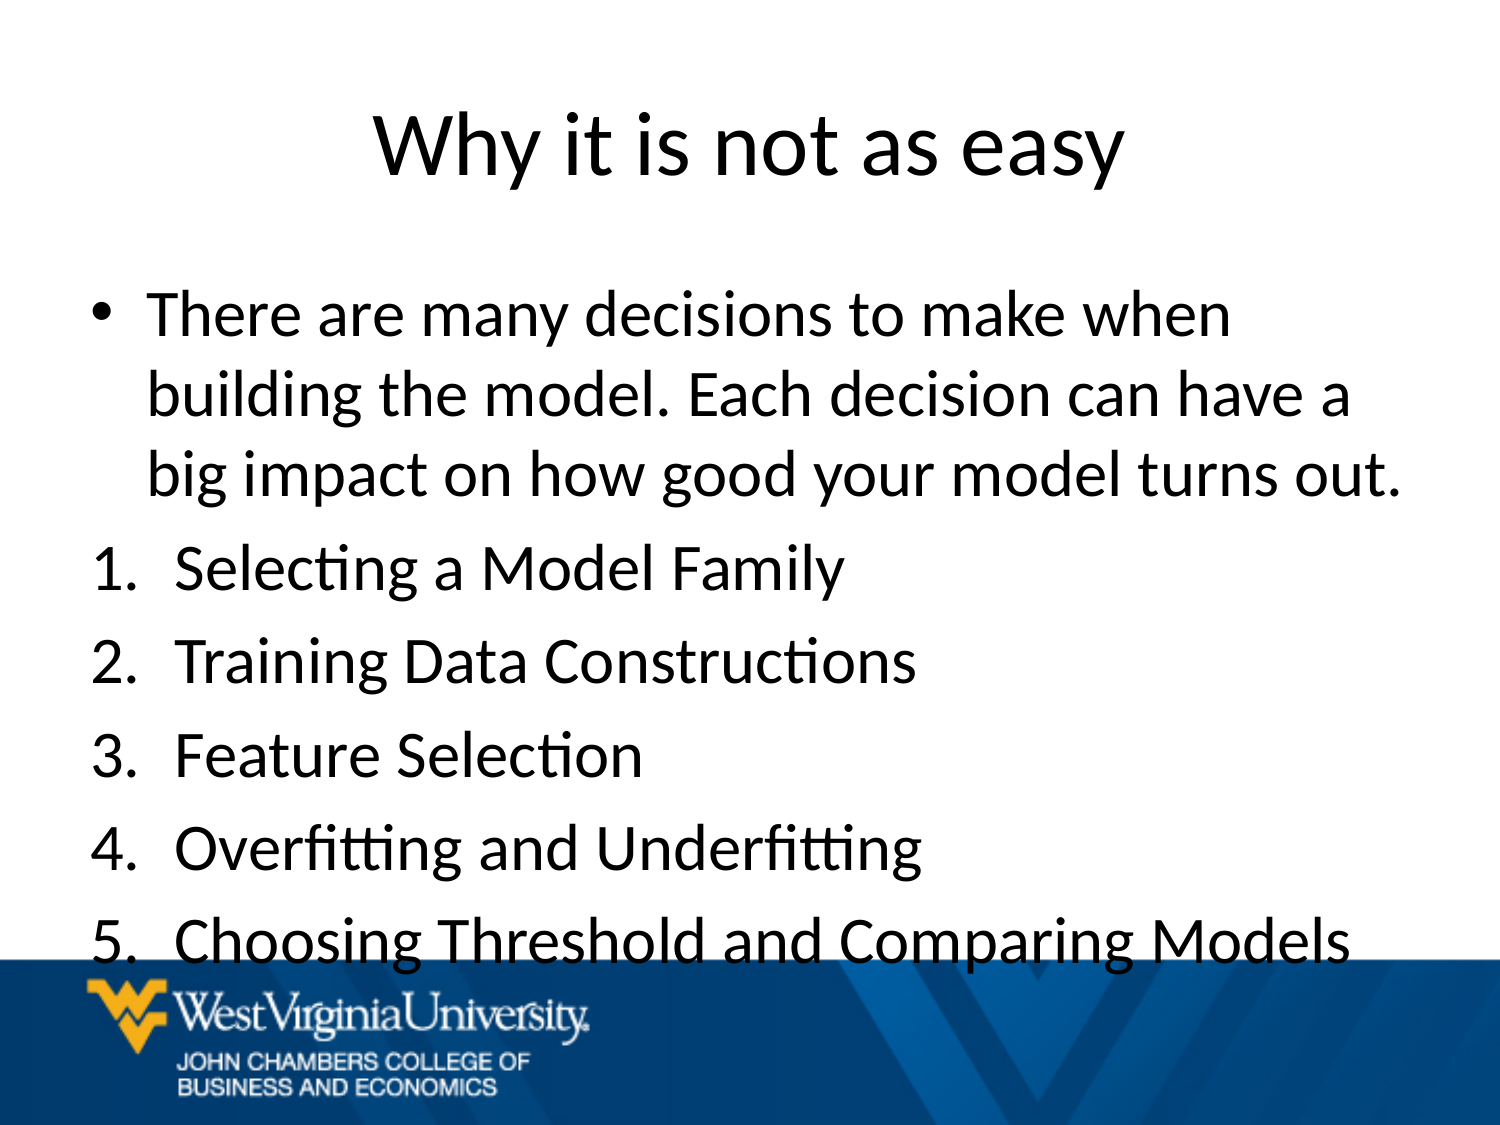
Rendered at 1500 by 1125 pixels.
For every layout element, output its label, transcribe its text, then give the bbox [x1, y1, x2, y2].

title Why it is not as easy [75, 45, 1425, 233]
list There are many decisions to make when building the model. Each decision can have a big impact on how good your model turns out. Selecting a Model Family Training Data Constructions Feature Selection Overfitting and Underfitting Choosing Threshold and Comparing Models [75, 262, 1425, 1005]
picture [0, 0, 1500, 1125]
